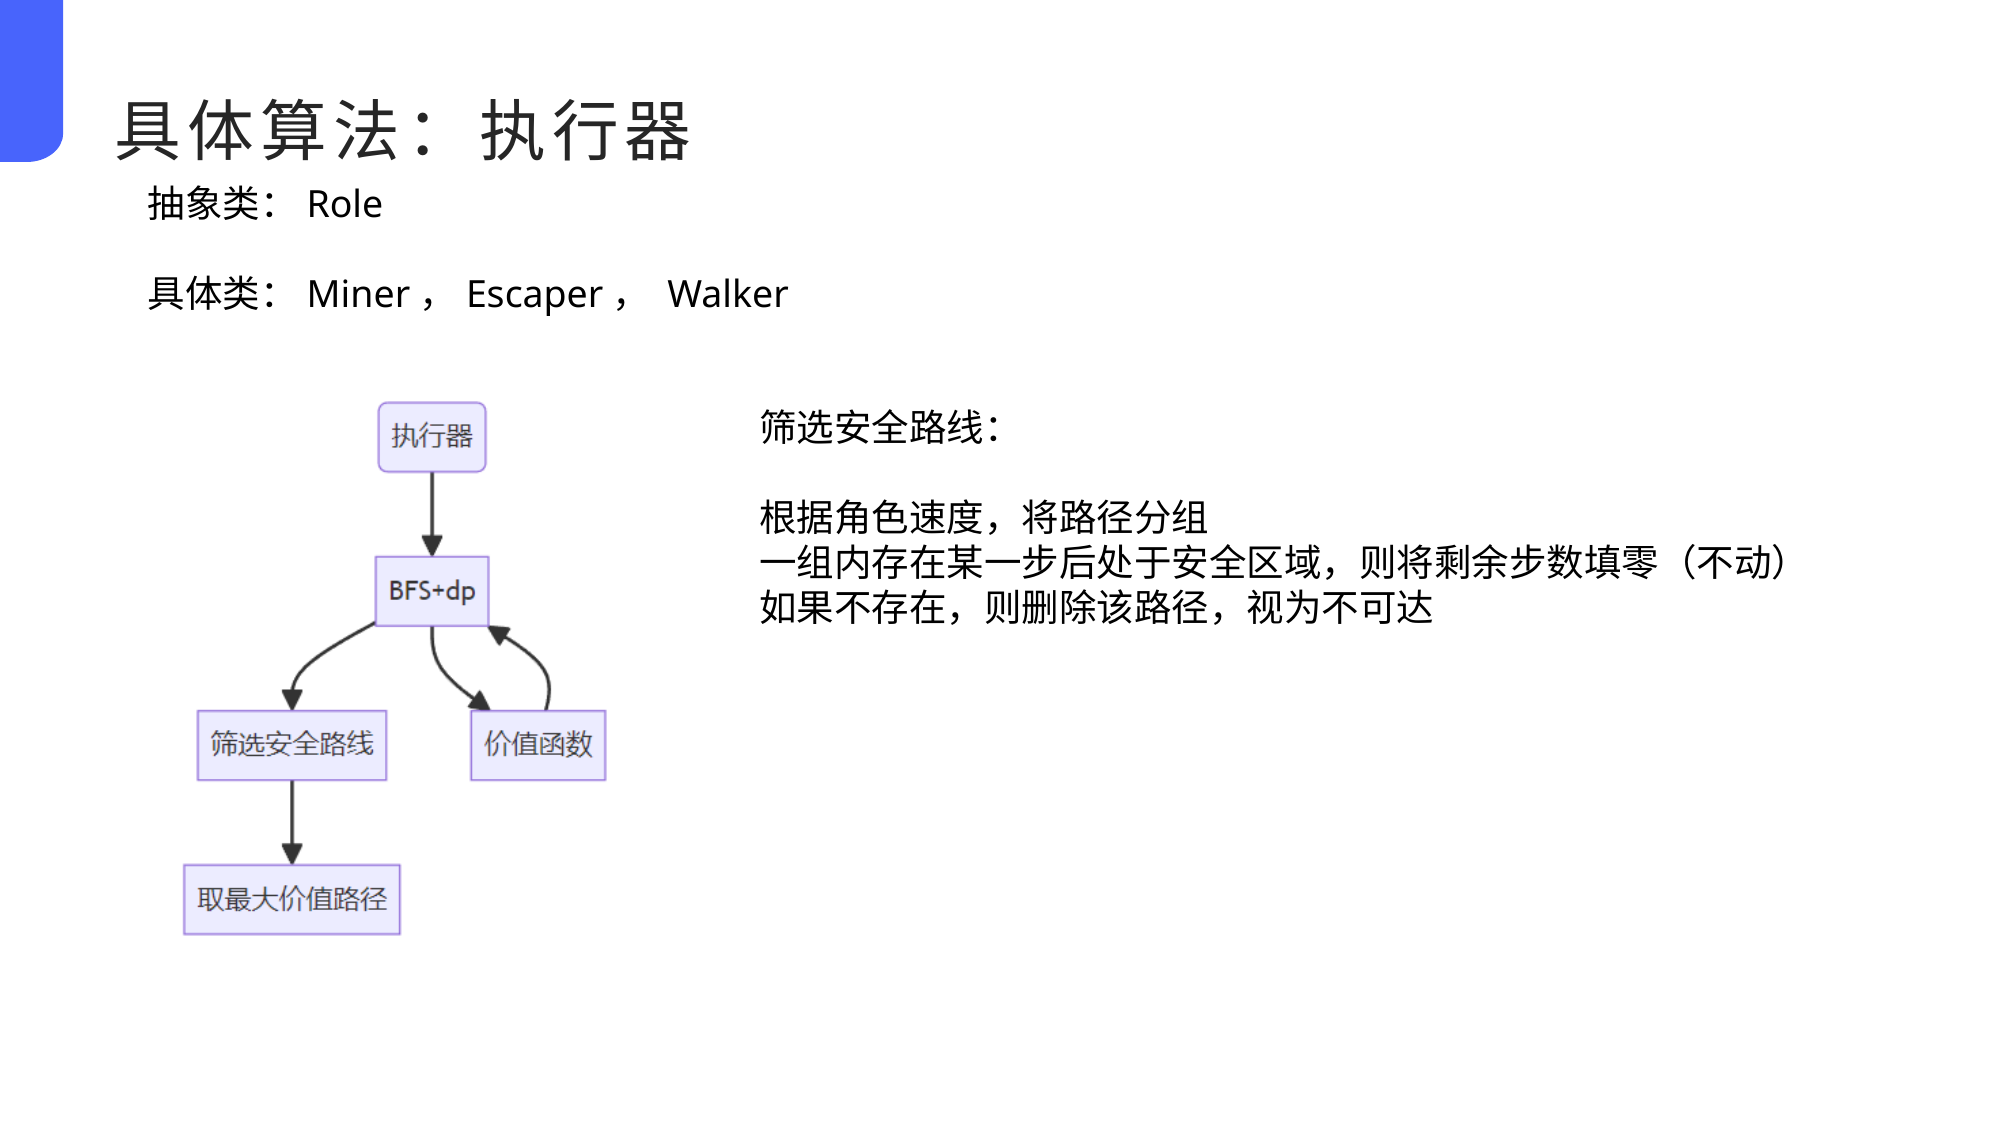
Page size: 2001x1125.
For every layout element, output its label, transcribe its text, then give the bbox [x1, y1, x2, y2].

text_box 抽象类：Role 具体类：Miner，Escaper， Walker [132, 172, 968, 323]
text_box 筛选安全路线： 根据角色速度，将路径分组 一组内存在某一步后处于安全区域，则将剩余步数填零（不动） 如果不存在，则删除该路径，视为不可达 [744, 396, 1829, 636]
picture [159, 377, 653, 967]
text_box 具体算法：执行器 [99, 65, 1899, 177]
